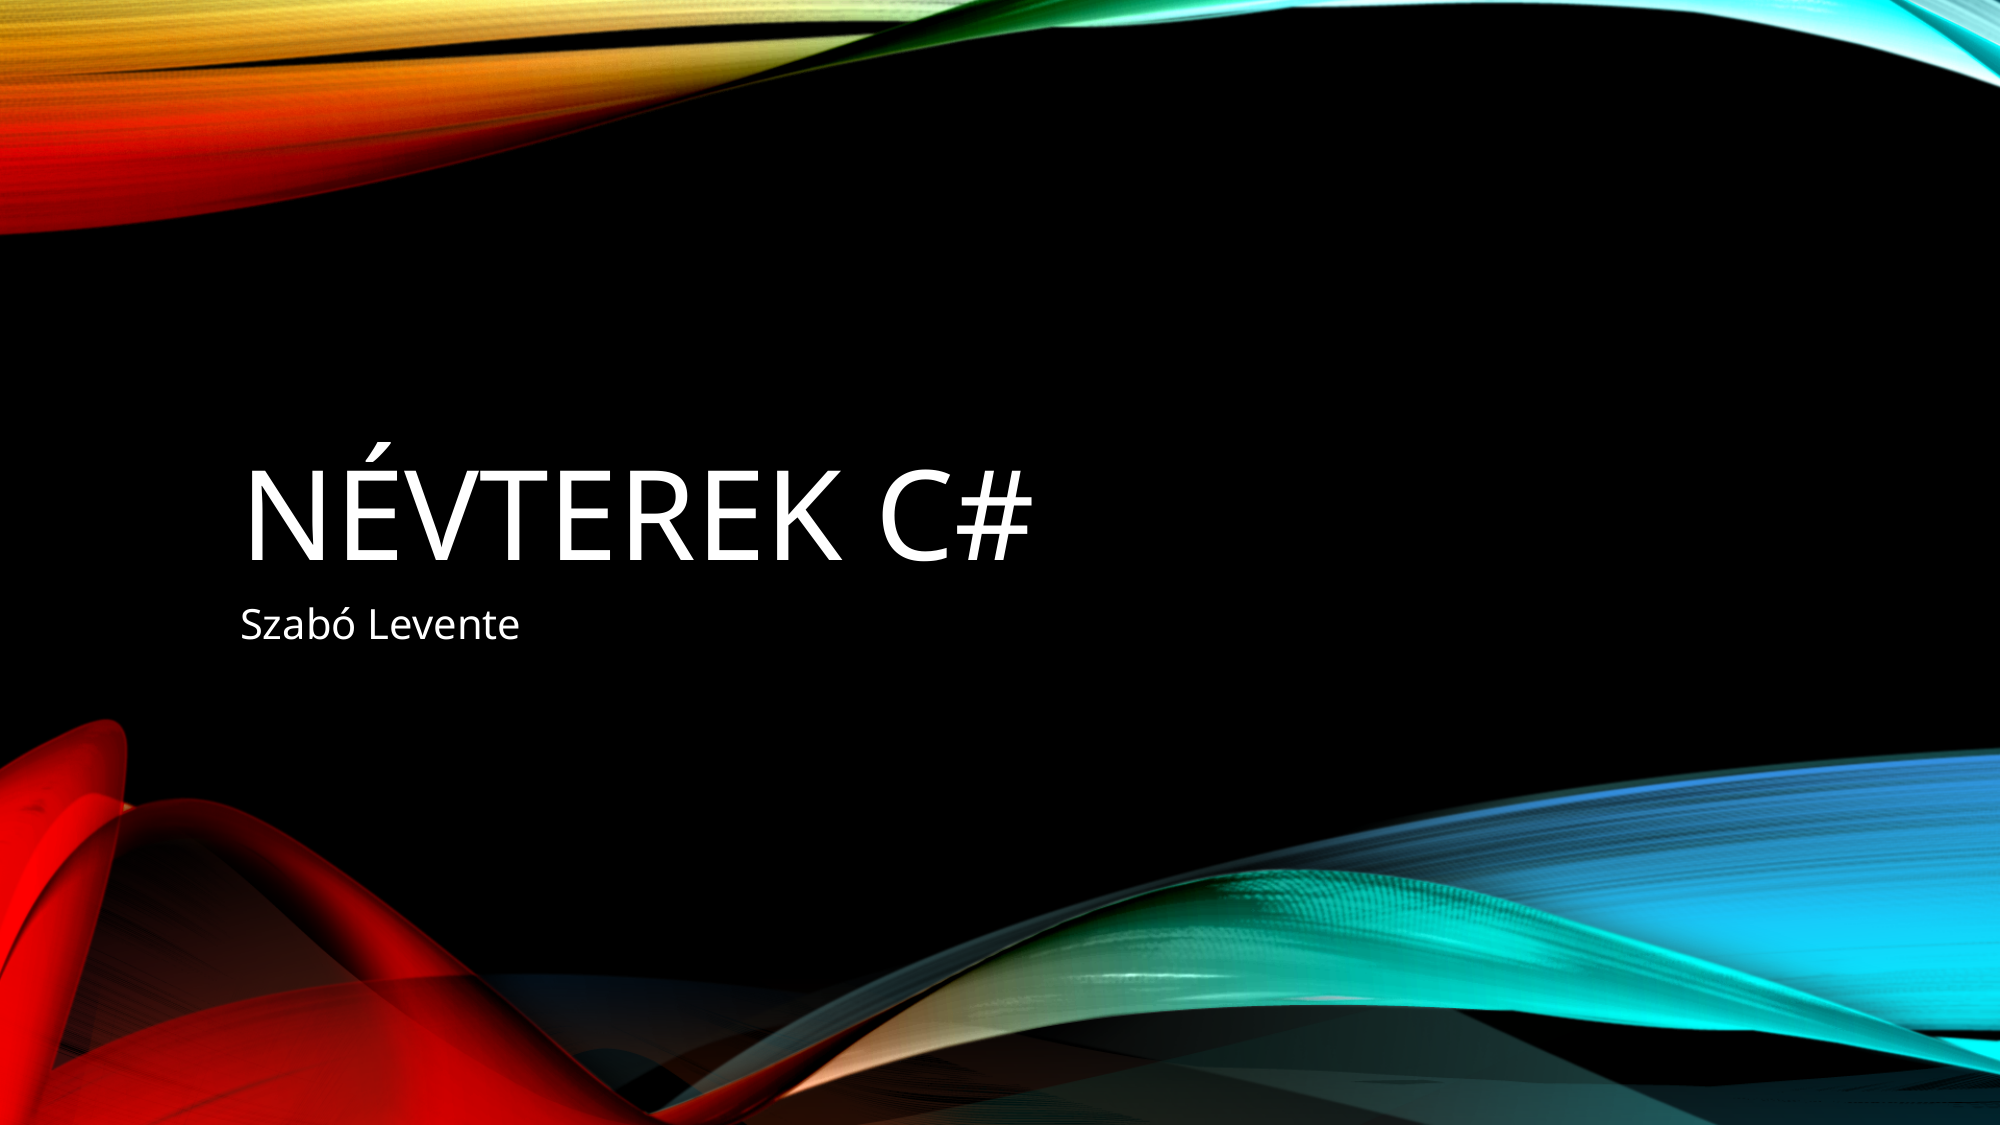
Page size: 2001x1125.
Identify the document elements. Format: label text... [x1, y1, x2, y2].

subtitle Szabó Levente [225, 595, 1775, 709]
title Névterek C# [225, 295, 1775, 595]
picture [0, 0, 2000, 237]
picture [0, 717, 2000, 1125]
